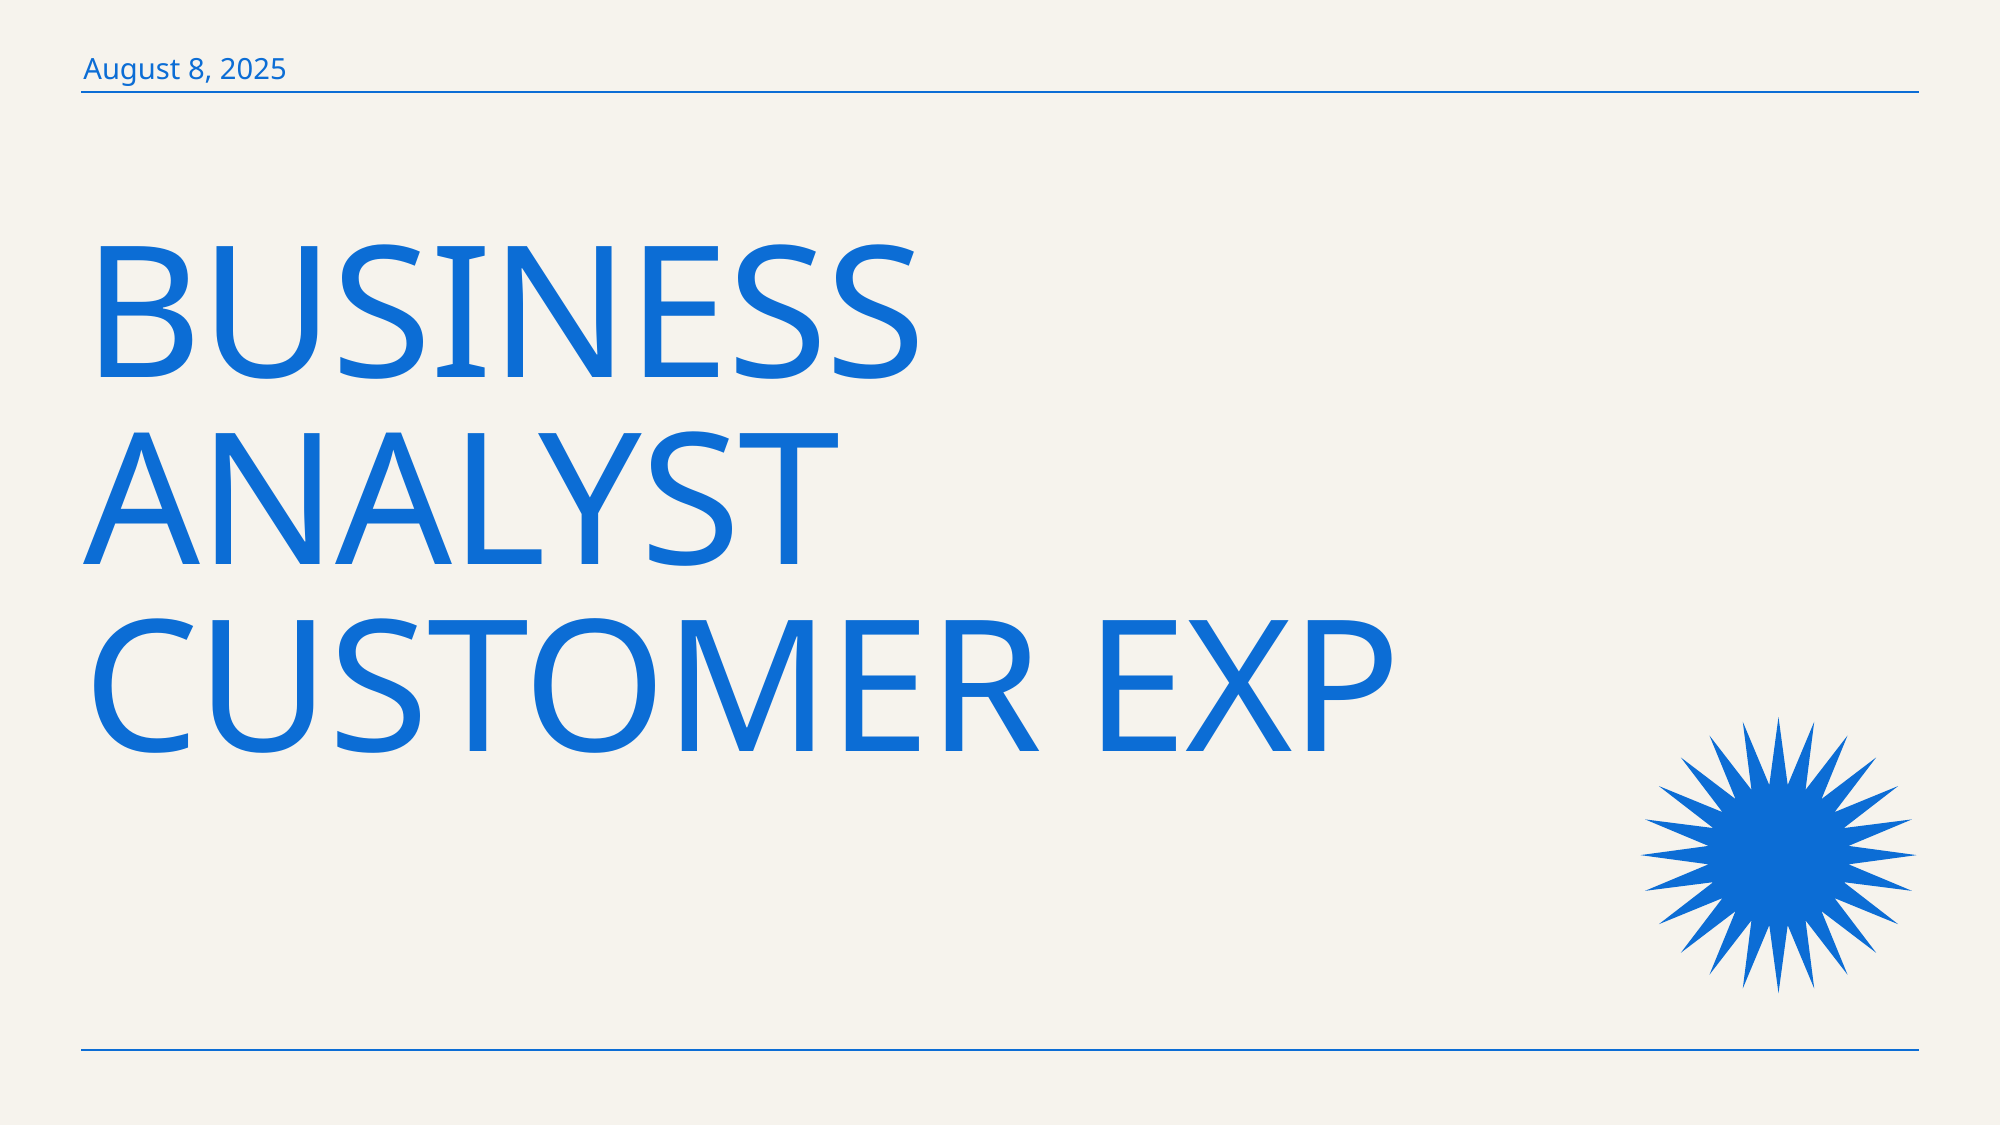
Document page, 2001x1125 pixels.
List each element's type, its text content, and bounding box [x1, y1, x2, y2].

title Business Analyst customer exp [83, 141, 1514, 797]
subtitle August 8, 2025 [83, 40, 470, 96]
text_box [1640, 716, 1917, 994]
